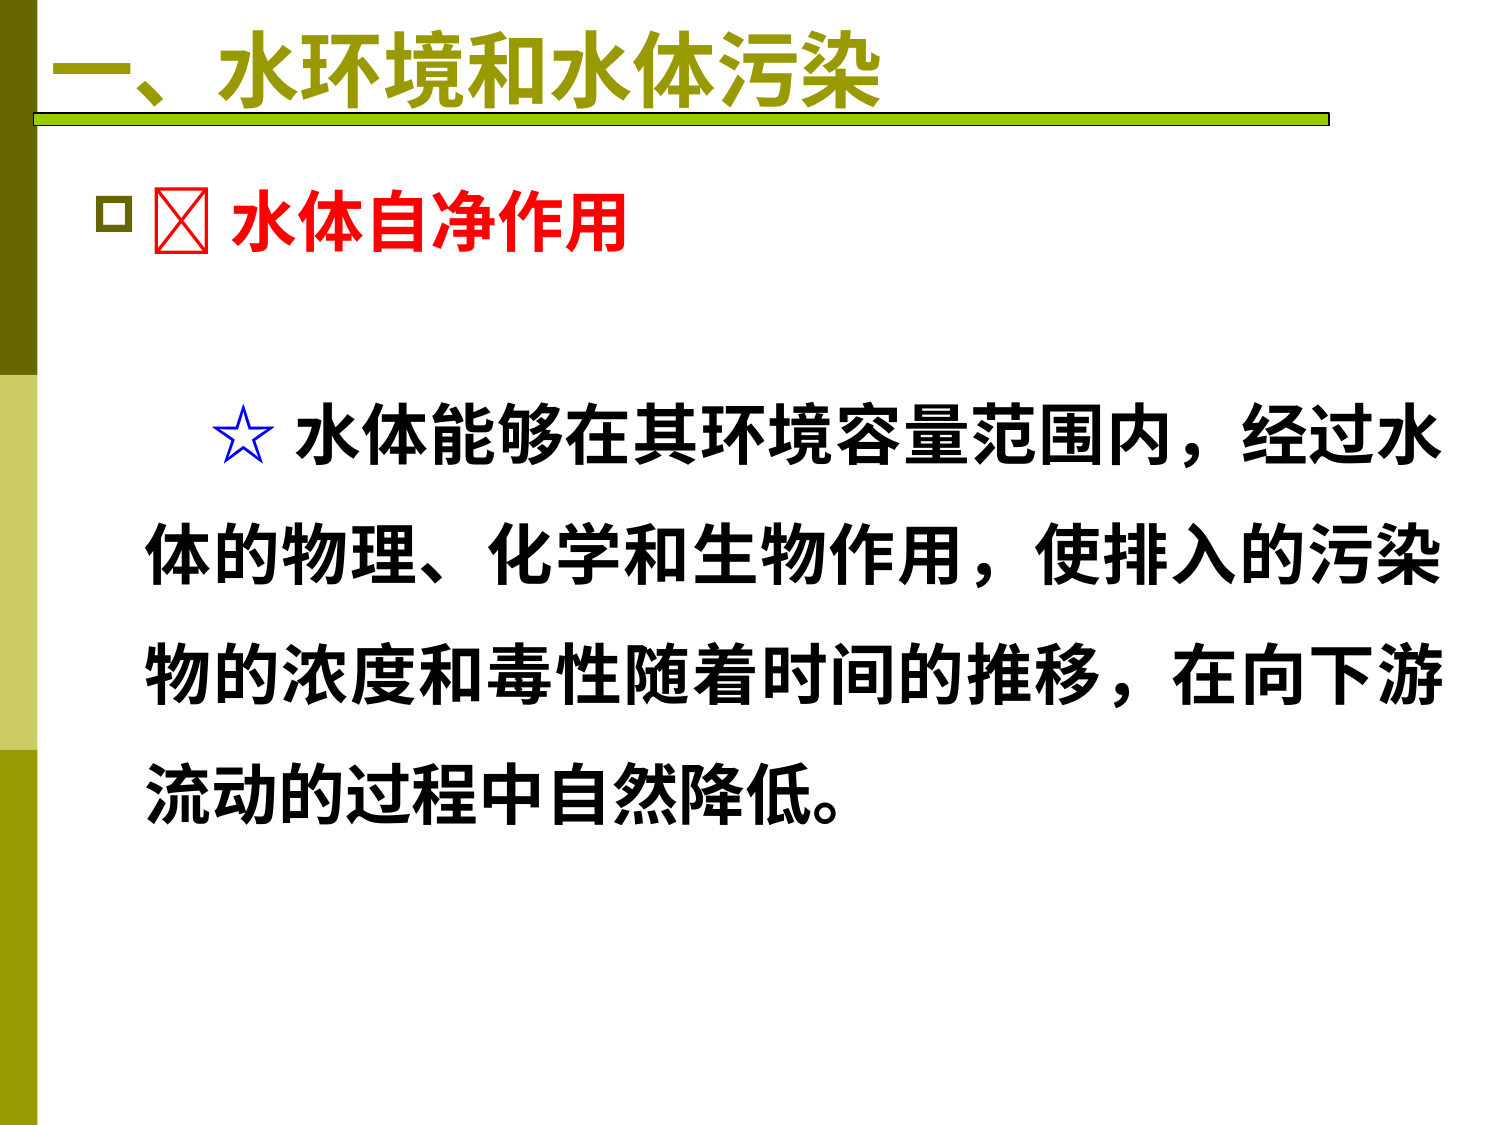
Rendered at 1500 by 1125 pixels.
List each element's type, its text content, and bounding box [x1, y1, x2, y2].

text_box [33, 113, 1329, 126]
list 水体自净作用 ☆水体能够在其环境容量范围内，经过水体的物理、化学和生物作用，使排入的污染物的浓度和毒性随着时间的推移，在向下游流动的过程中自然降低。 [76, 172, 1459, 1047]
title 一、水环境和水体污染 [0, 0, 1128, 126]
